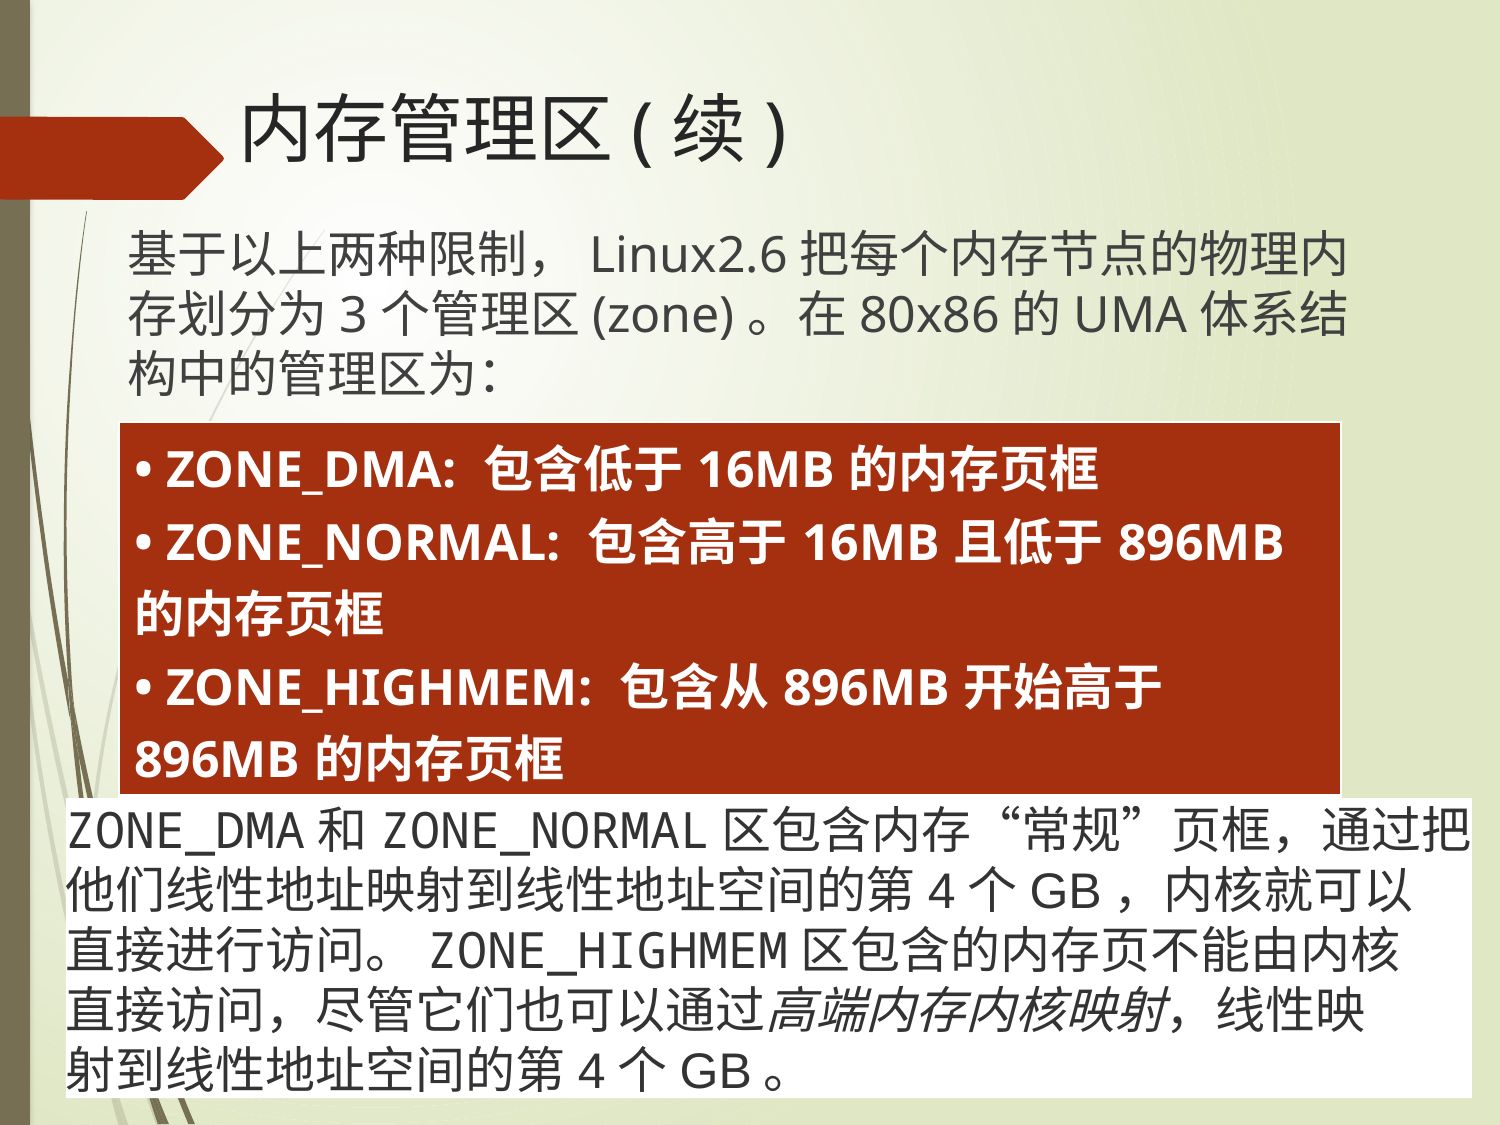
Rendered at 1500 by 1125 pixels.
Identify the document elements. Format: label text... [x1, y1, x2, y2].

text_box ZONE_DMA和ZONE_NORMAL区包含内存“常规”页框，通过把 他们线性地址映射到线性地址空间的第4个GB，内核就可以 直接进行访问。ZONE_HIGHMEM区包含的内存页不能由内核 直接访问，尽管它们也可以通过高端内存内核映射，线性映 射到线性地址空间的第4个GB。 [65, 798, 1472, 1099]
table_header • ZONE_DMA: 包含低于16MB的内存页框 • ZONE_NORMAL: 包含高于16MB且低于896MB的内存页框 • ZONE_HIGHMEM: 包含从896MB开始高于896MB的内存页框 [120, 423, 1340, 794]
list 基于以上两种限制，Linux2.6把每个内存节点的物理内存划分为3个管理区(zone)。在80x86的UMA体系结构中的管理区为： [112, 215, 1407, 798]
title 内存管理区(续) [223, 73, 1500, 226]
